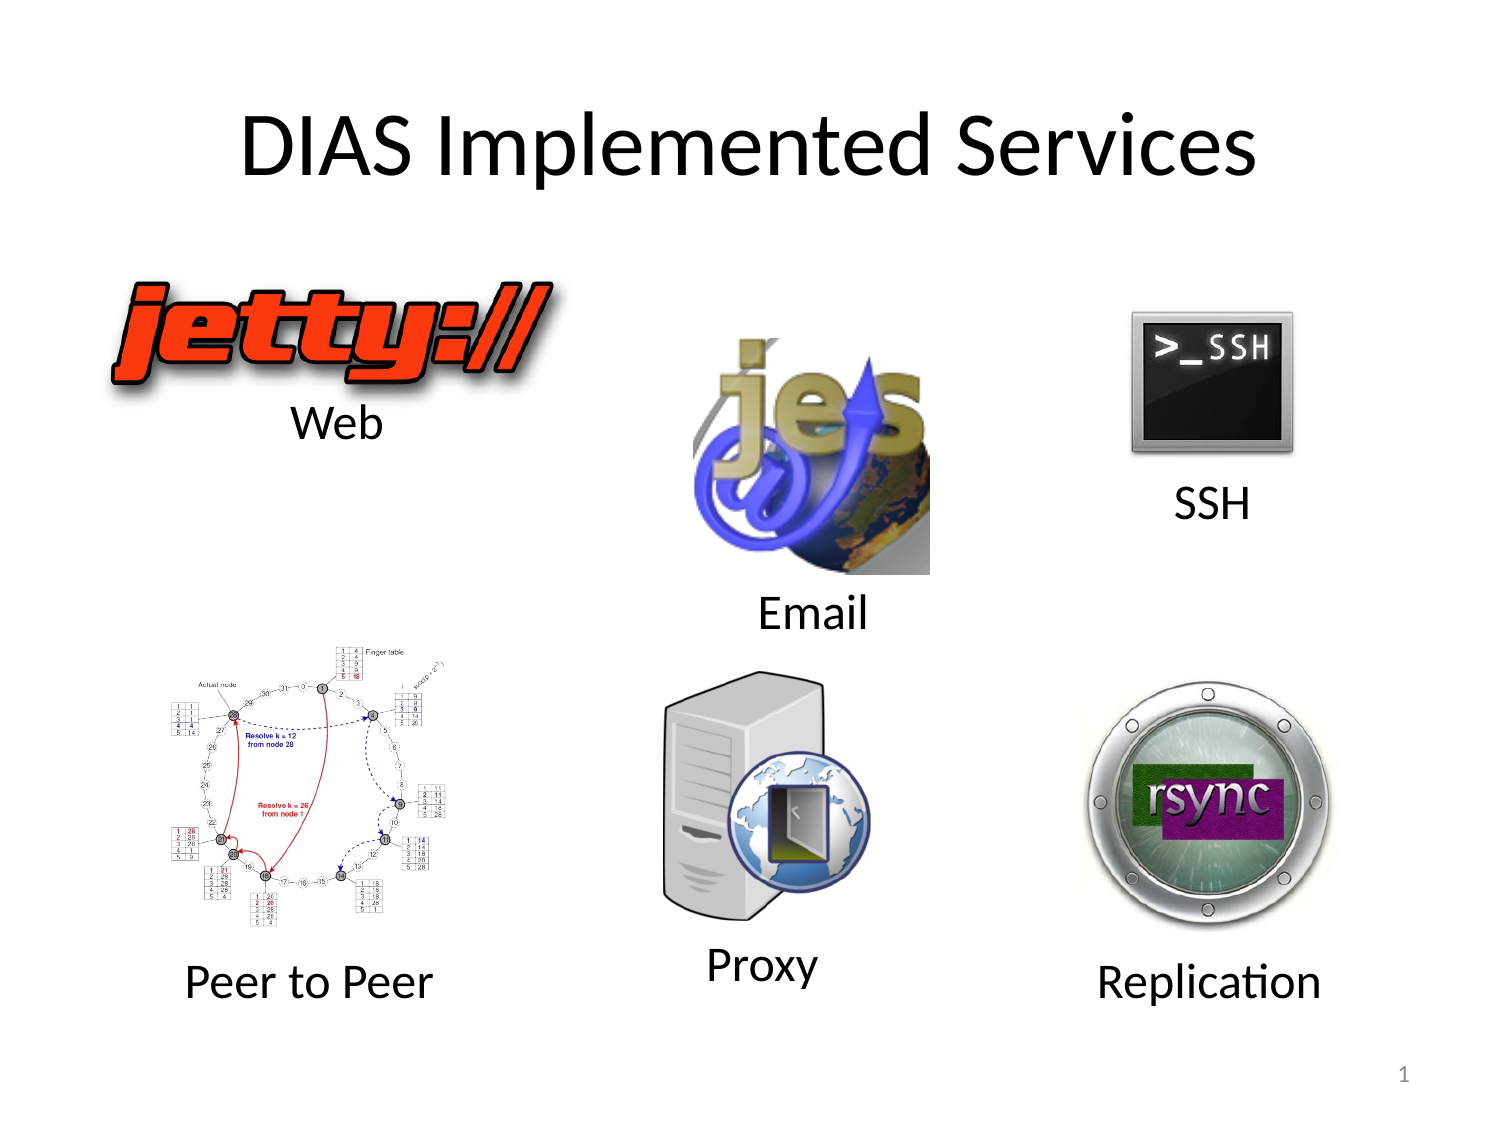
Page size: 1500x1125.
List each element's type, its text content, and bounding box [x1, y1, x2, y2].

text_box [143, 643, 476, 1017]
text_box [624, 671, 901, 1000]
slide_number 1 [1074, 1042, 1425, 1103]
title DIAS Implemented Services [75, 45, 1425, 233]
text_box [675, 337, 951, 649]
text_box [1071, 670, 1347, 1017]
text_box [98, 274, 576, 458]
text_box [1074, 293, 1351, 538]
